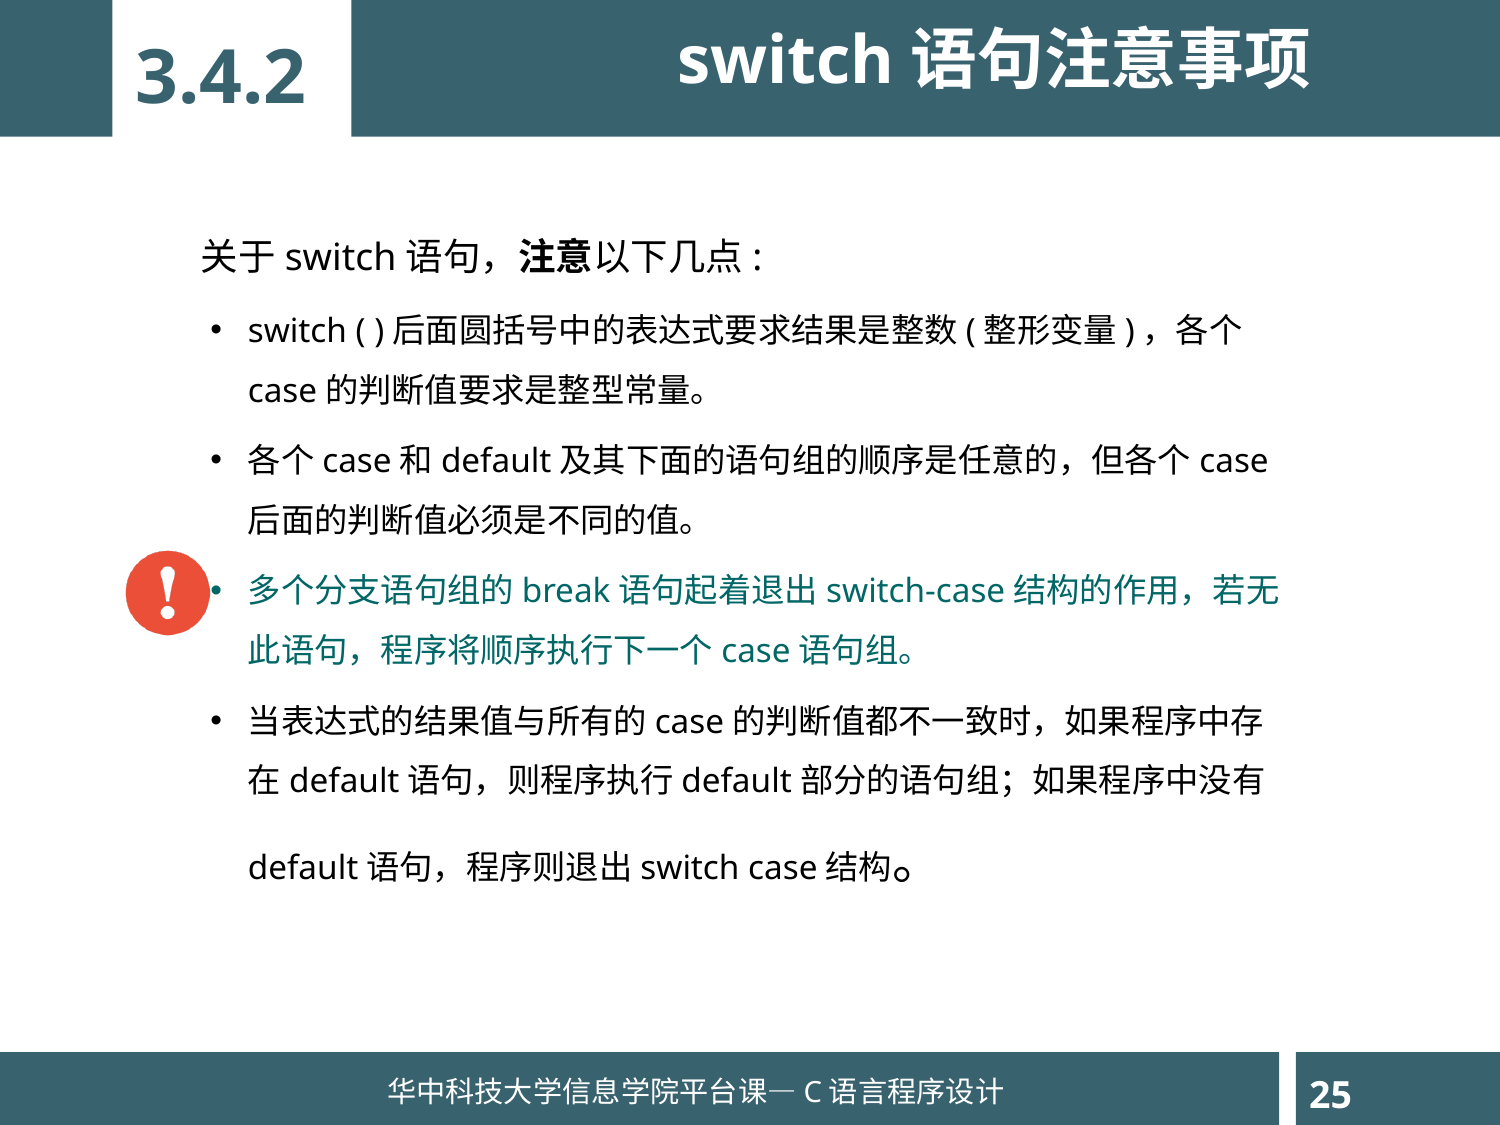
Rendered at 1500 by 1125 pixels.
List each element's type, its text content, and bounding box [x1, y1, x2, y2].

list 关于switch语句，注意以下几点: switch ( )后面圆括号中的表达式要求结果是整数(整形变量)，各个case的判断值要求是整型常量。 各个case和default及其下面的语句组的顺序是任意的，但各个case后面的判断值必须是不同的值。 多个分支语句组的break语句起着退出switch-case结构的作用，若无此语句，程序将顺序执行下一个case语句组。 当表达式的结果值与所有的case的判断值都不一致时，如果程序中存在default语句，则程序执行default部分的语句组；如果程序中没有default语句，程序则退出switch case结构。 [120, 196, 1302, 1010]
text_box 3.4.2 [120, 21, 323, 127]
text_box switch语句注意事项 [358, 9, 1500, 104]
picture [113, 538, 222, 647]
